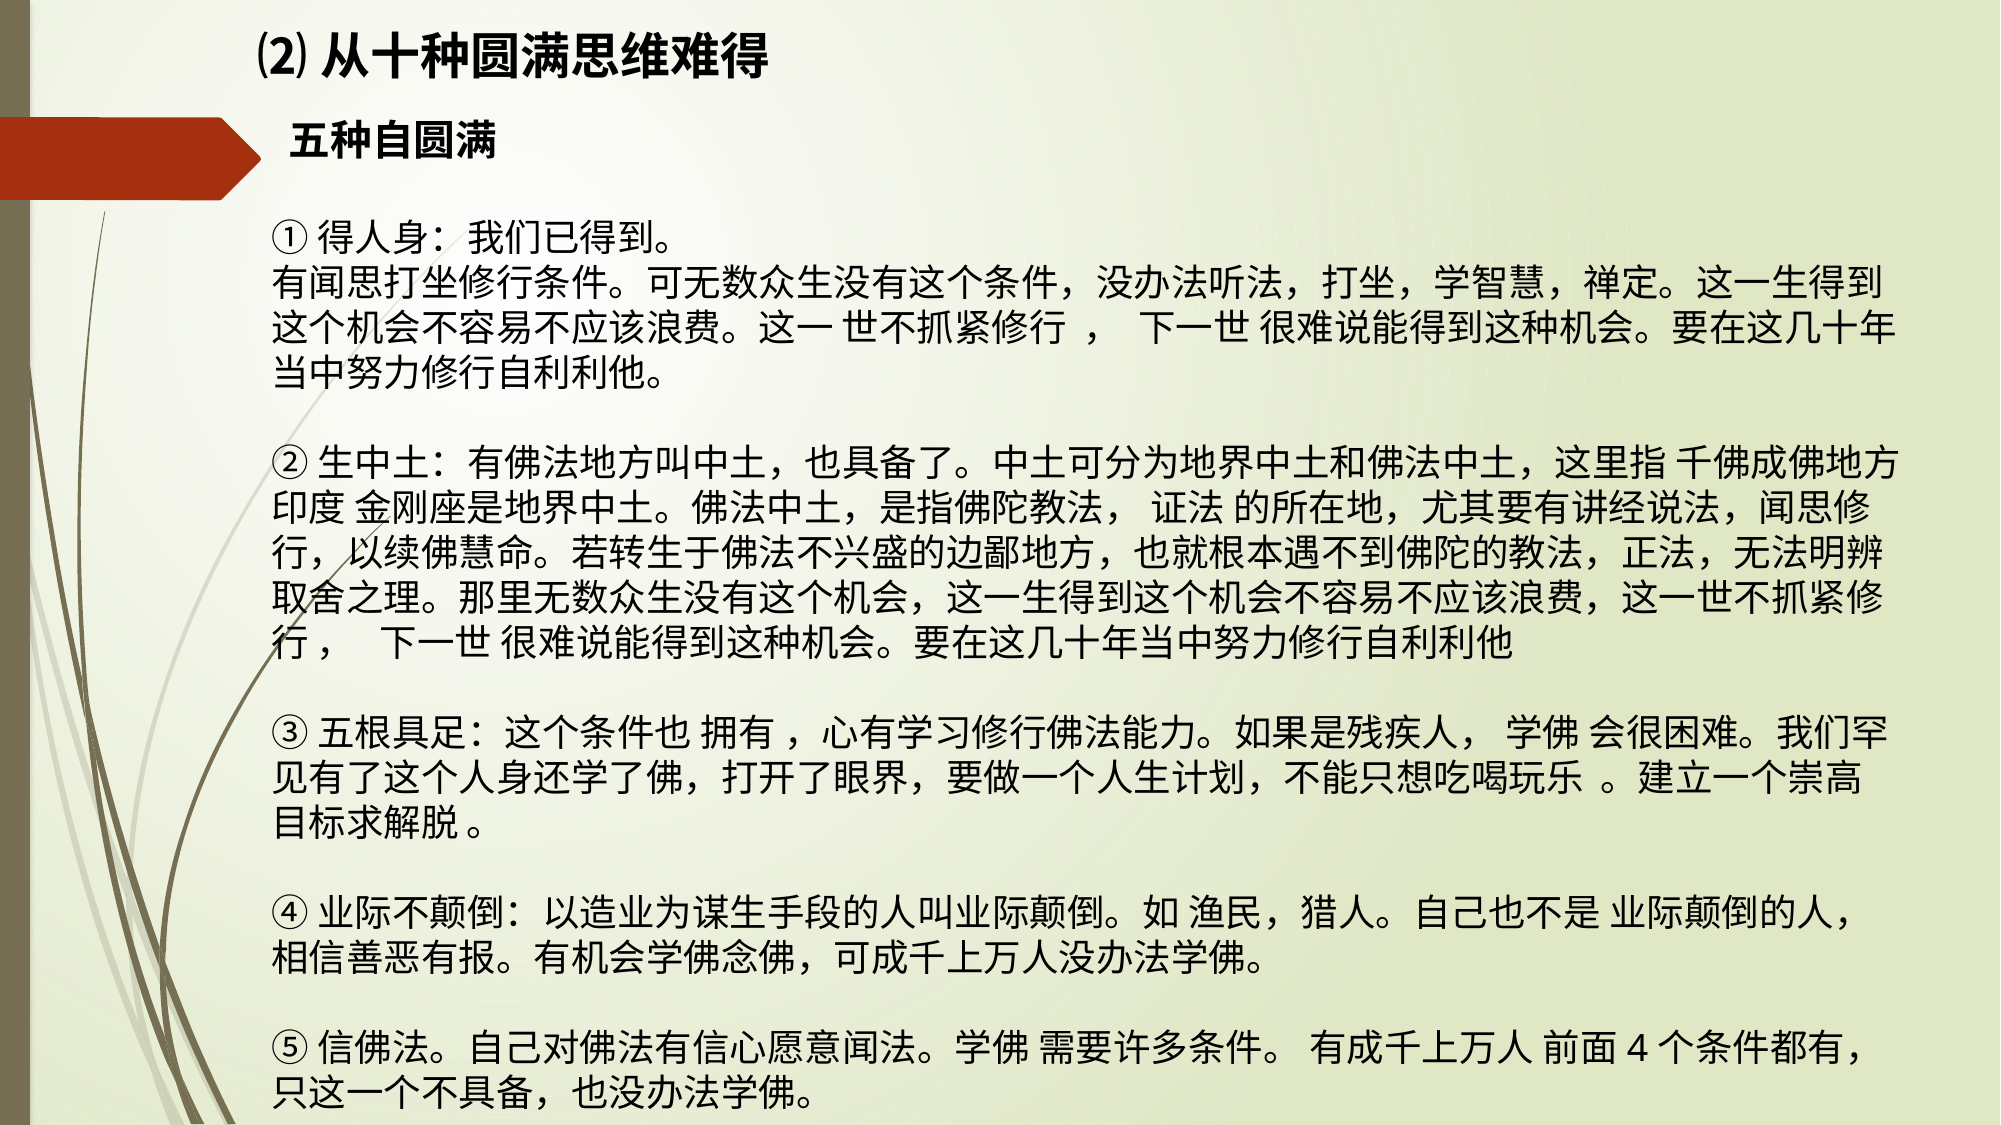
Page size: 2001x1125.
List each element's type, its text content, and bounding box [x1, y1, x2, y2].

text_box 五种自圆满 ①得人身：我们已得到。 有闻思打坐修行条件。可无数众生没有这个条件，没办法听法，打坐，学智慧，禅定。这一生得到这个机会不容易不应该浪费。这一 世不抓紧修行 ， 下一世 很难说能得到这种机会。要在这几十年当中努力修行自利利他。 ②生中土：有佛法地方叫中土，也具备了。中土可分为地界中土和佛法中土，这里指 千佛成佛地方印度 金刚座是地界中土。佛法中土，是指佛陀教法， 证法 的所在地，尤其要有讲经说法，闻思修行，以续佛慧命。若转生于佛法不兴盛的边鄙地方，也就根本遇不到佛陀的教法，正法，无法明辨取舍之理。那里无数众生没有这个机会，这一生得到这个机会不容易不应该浪费，这一世不抓紧修行 ， 下一世 很难说能得到这种机会。要在这几十年当中努力修行自利利他 ③五根具足：这个条件也 拥有 ，心有学习修行佛法能力。如果是残疾人， 学佛 会很困难。我们罕见有了这个人身还学了佛，打开了眼界，要做一个人生计划，不能只想吃喝玩乐 。建立一个崇高 目标求解脱 。 ④业际不颠倒：以造业为谋生手段的人叫业际颠倒。如 渔民，猎人。自己也不是 业际颠倒的人， 相信善恶有报。有机会学佛念佛，可成千上万人没办法学佛。 ⑤信佛法。自己对佛法有信心愿意闻法。学佛 需要许多条件。 有成千上万人 前面4个条件都有，只这一个不具备，也没办法学佛。 [256, 106, 1919, 1122]
text_box ⑵从十种圆满思维难得 [243, 17, 1510, 93]
